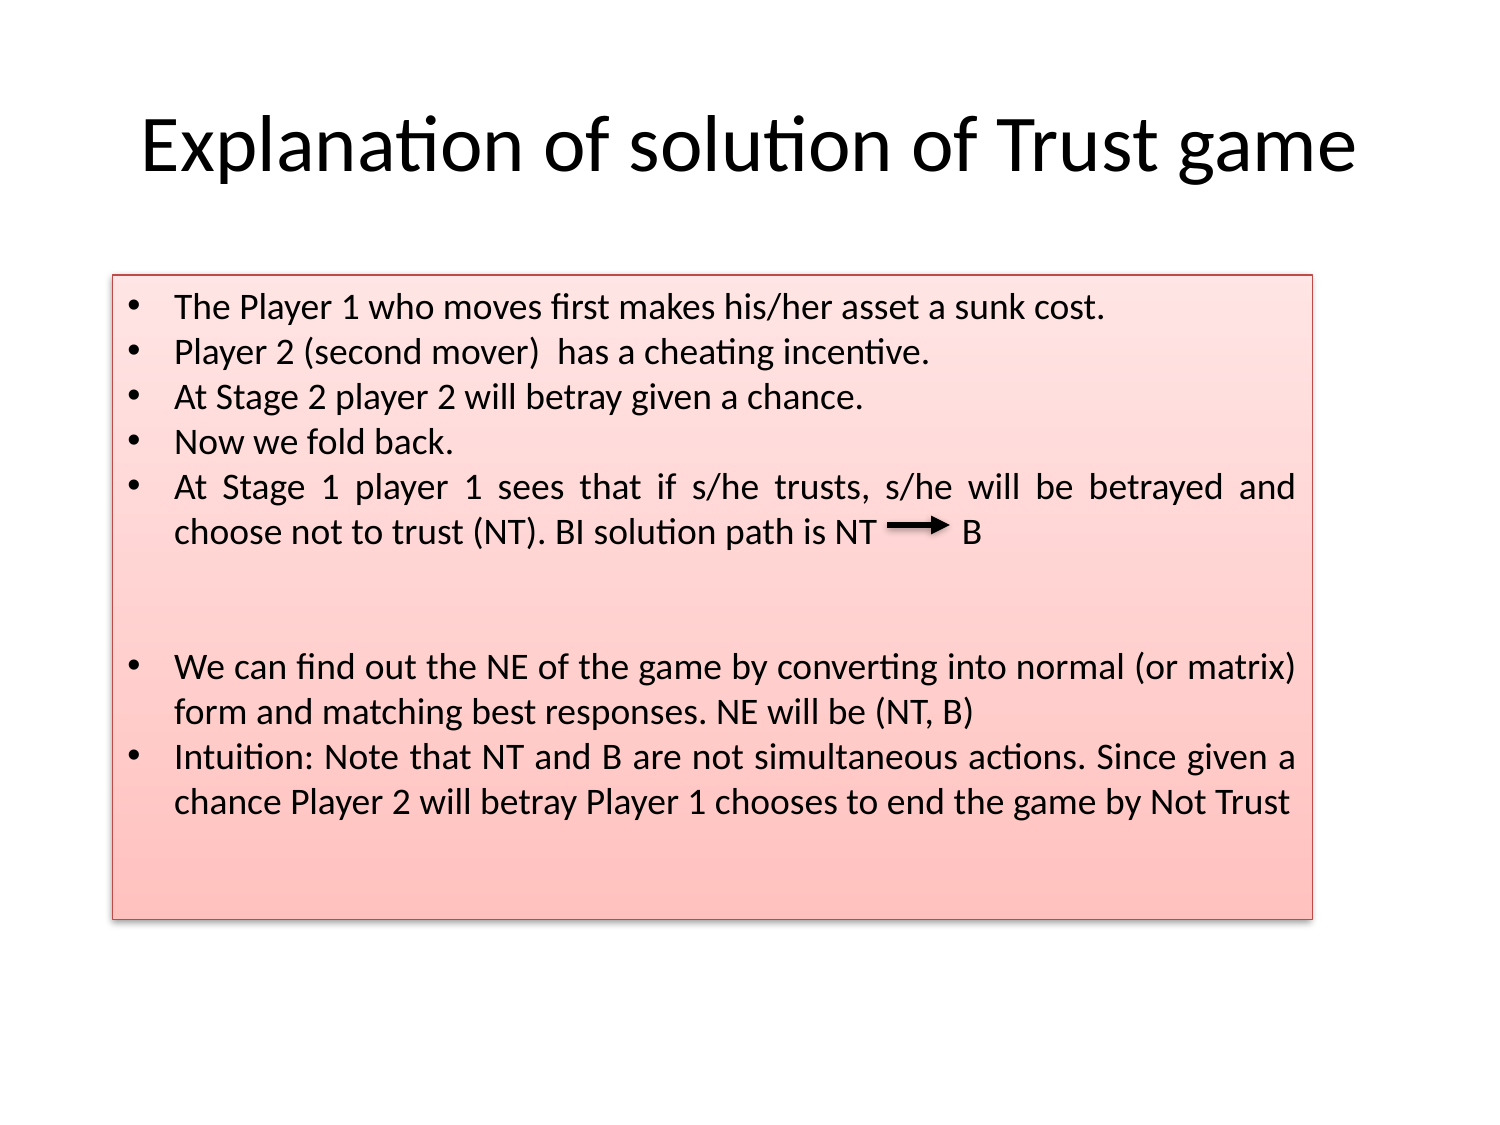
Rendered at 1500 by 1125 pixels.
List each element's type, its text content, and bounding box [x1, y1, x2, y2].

title Explanation of solution of Trust game [75, 45, 1425, 233]
text_box The Player 1 who moves first makes his/her asset a sunk cost. Player 2 (second mover) has a cheating incentive. At Stage 2 player 2 will betray given a chance. Now we fold back. At Stage 1 player 1 sees that if s/he trusts, s/he will be betrayed and choose not to trust (NT). BI solution path is NT B We can find out the NE of the game by converting into normal (or matrix) form and matching best responses. NE will be (NT, B) Intuition: Note that NT and B are not simultaneous actions. Since given a chance Player 2 will betray Player 1 chooses to end the game by Not Trust [112, 274, 1313, 920]
